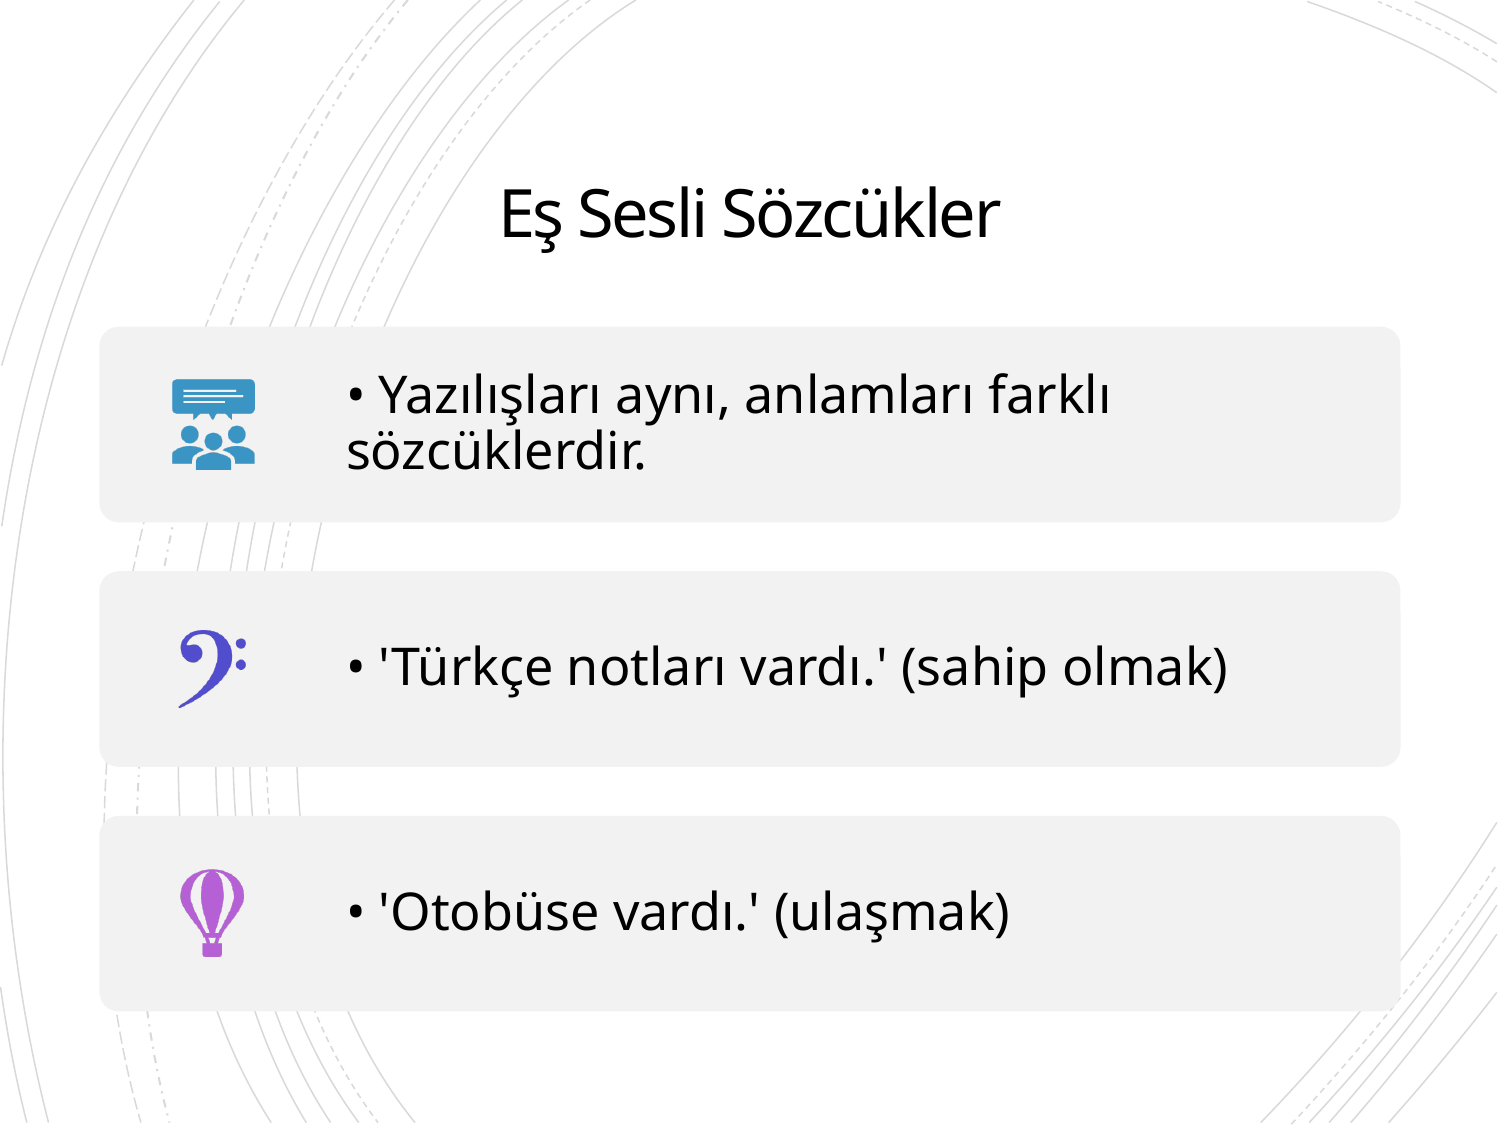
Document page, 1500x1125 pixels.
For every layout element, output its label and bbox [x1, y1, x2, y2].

list [99, 326, 1401, 1012]
text_box [0, 0, 1498, 1125]
